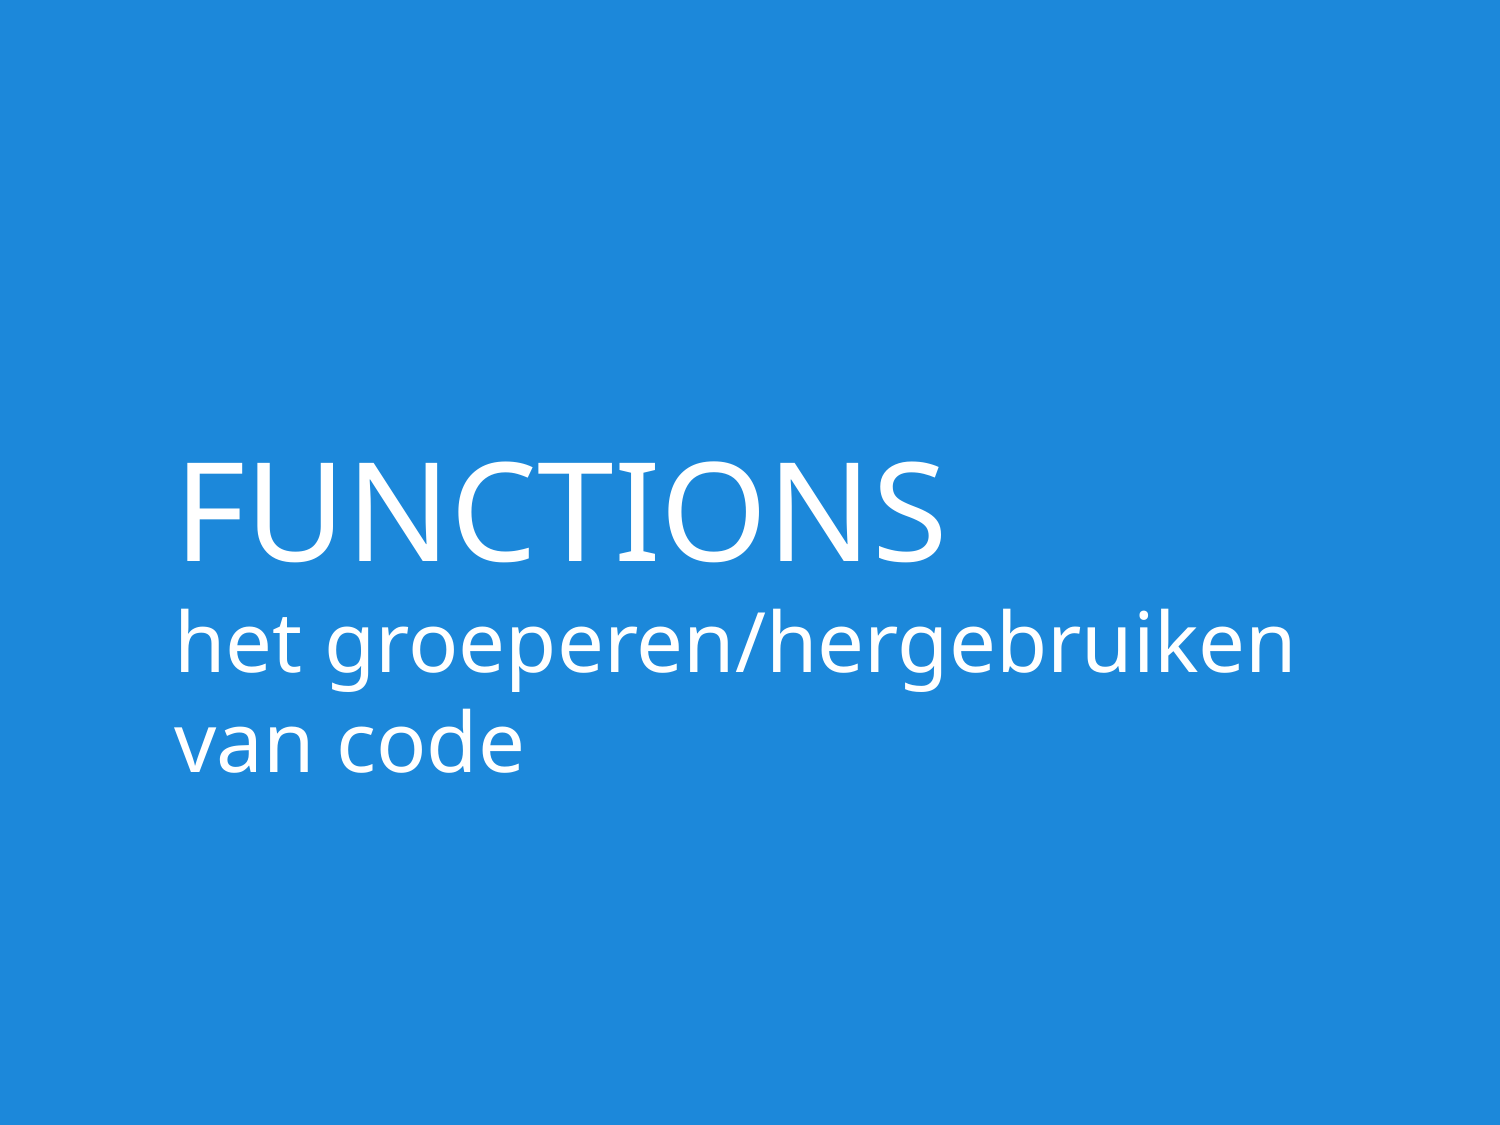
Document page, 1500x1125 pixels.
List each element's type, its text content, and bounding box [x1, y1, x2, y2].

text_box FUNCTIONS het groeperen/hergebruiken van code [159, 416, 1314, 797]
